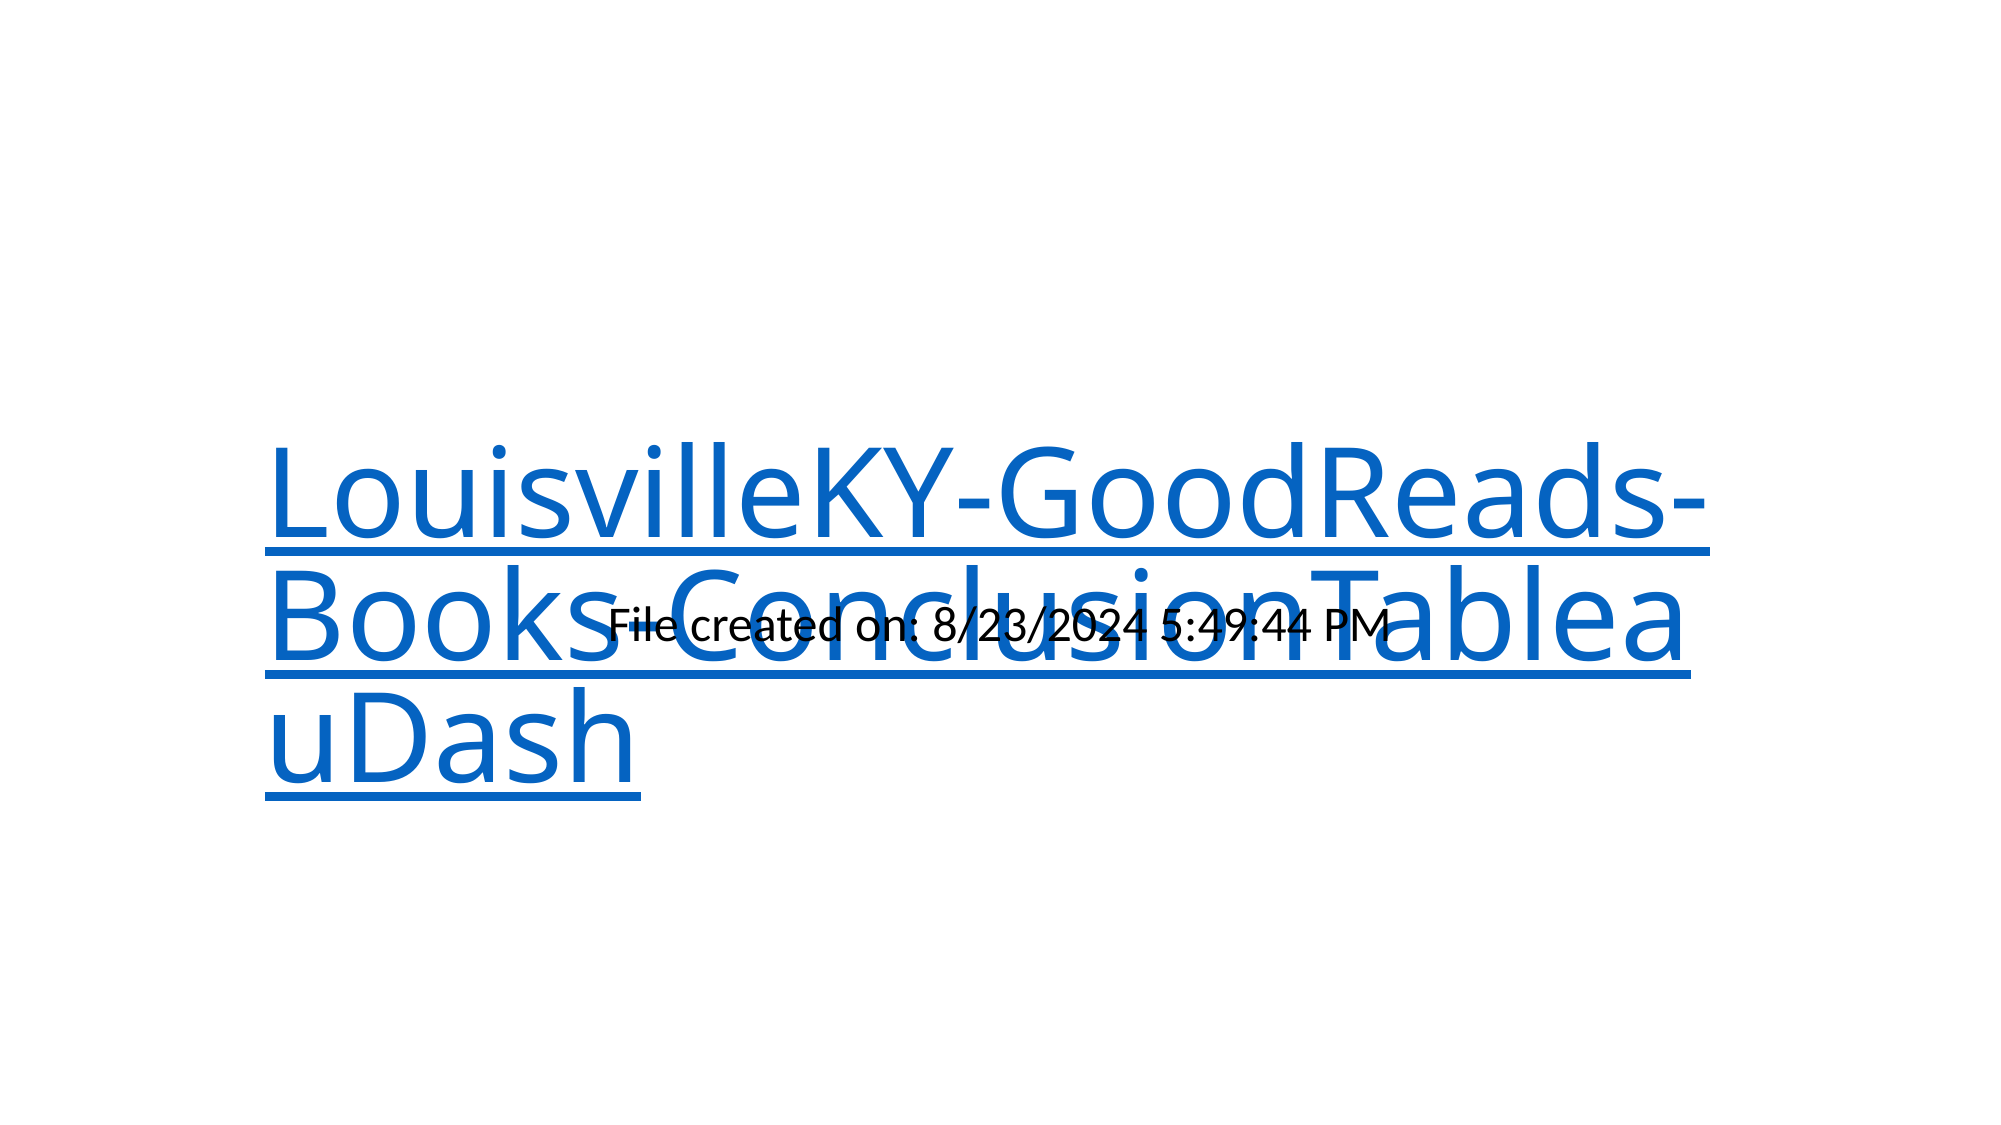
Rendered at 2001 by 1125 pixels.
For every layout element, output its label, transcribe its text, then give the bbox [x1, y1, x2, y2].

subtitle File created on: 8/23/2024 5:49:44 PM [249, 590, 1750, 863]
title LouisvilleKY-GoodReads-Books-ConclusionTableauDash [249, 184, 1750, 576]
